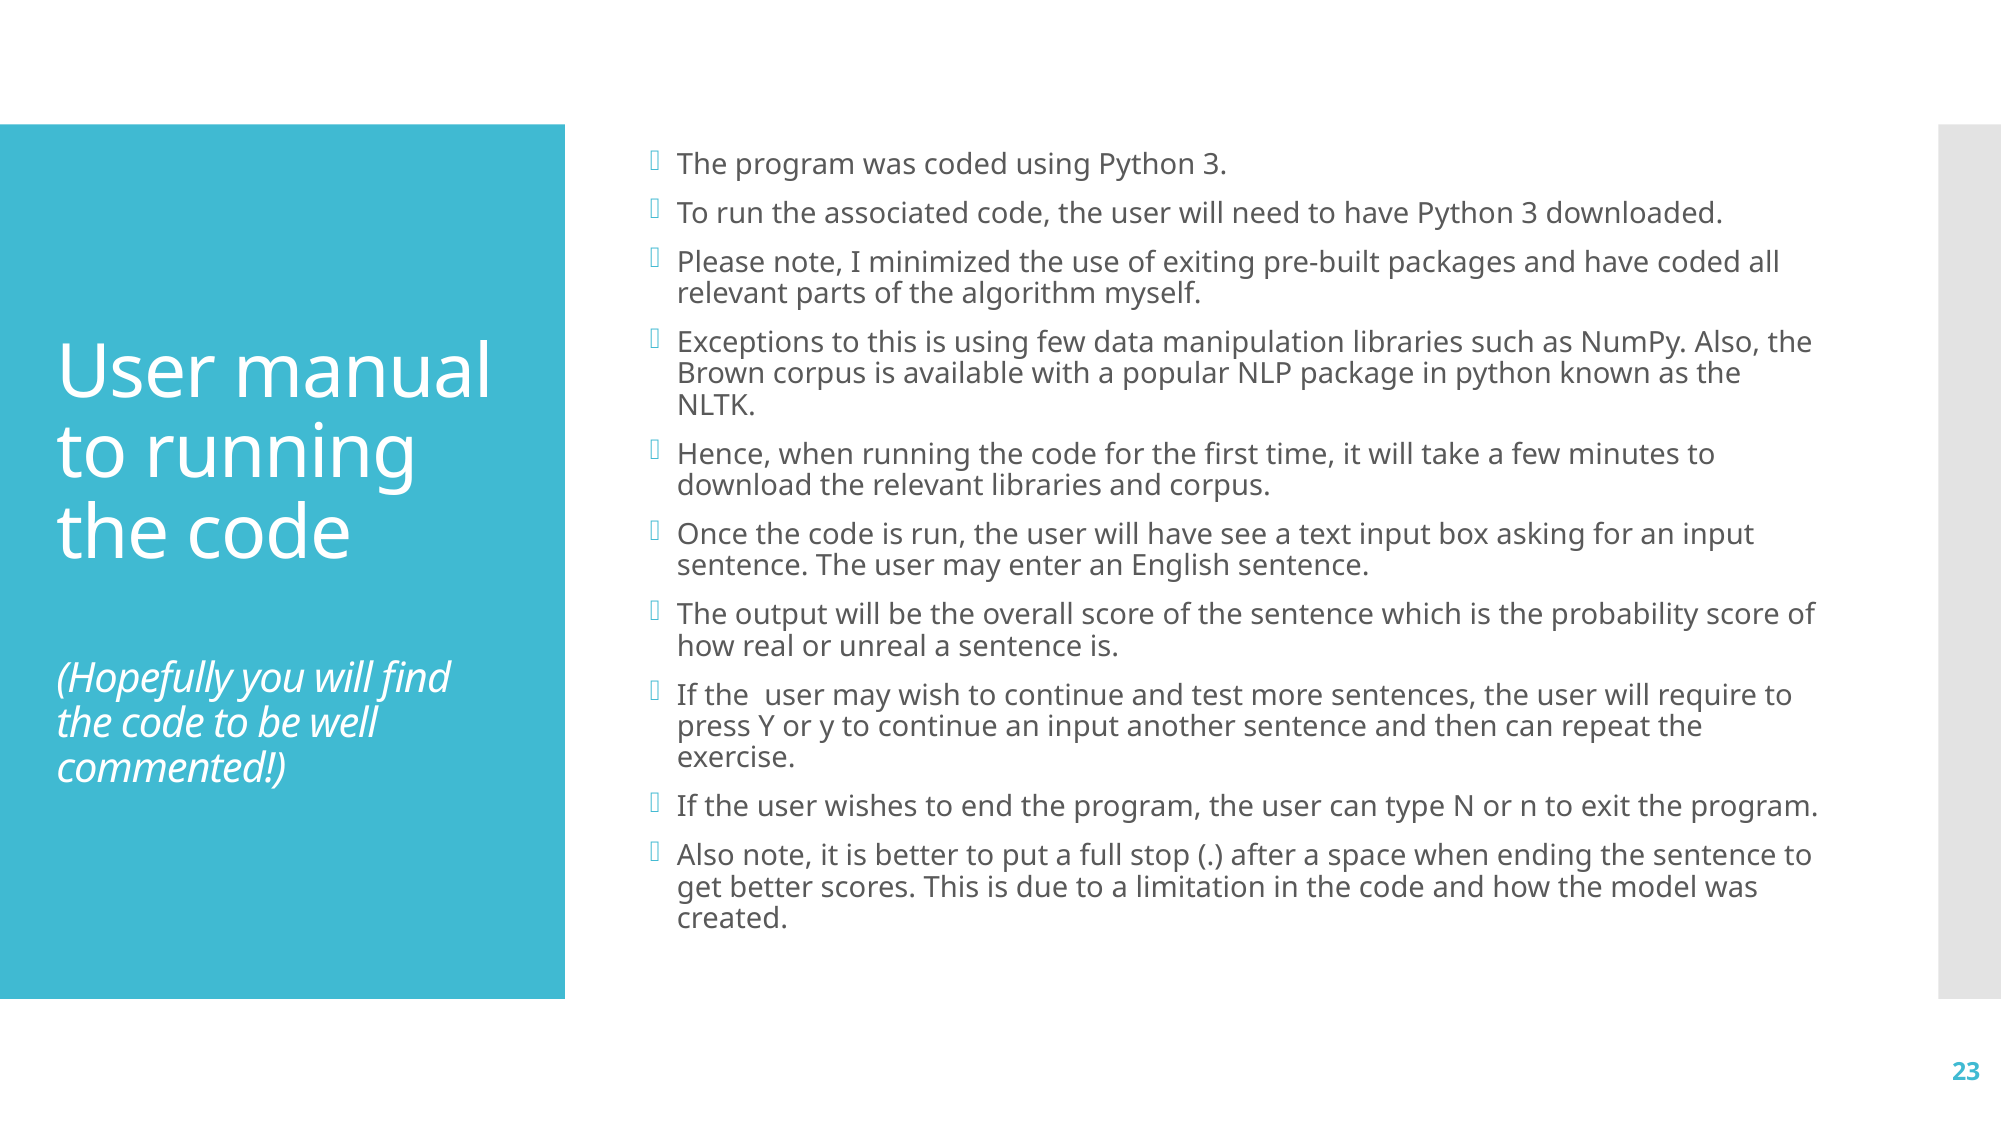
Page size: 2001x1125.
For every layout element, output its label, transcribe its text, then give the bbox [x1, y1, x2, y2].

list The program was coded using Python 3. To run the associated code, the user will need to have Python 3 downloaded. Please note, I minimized the use of exiting pre-built packages and have coded all relevant parts of the algorithm myself. Exceptions to this is using few data manipulation libraries such as NumPy. Also, the Brown corpus is available with a popular NLP package in python known as the NLTK. Hence, when running the code for the first time, it will take a few minutes to download the relevant libraries and corpus. Once the code is run, the user will have see a text input box asking for an input sentence. The user may enter an English sentence. The output will be the overall score of the sentence which is the probability score of how real or unreal a sentence is. If the user may wish to continue and test more sentences, the user will require to press Y or y to continue an input another sentence and then can repeat the exercise. If the user wishes to end the program, the user can type N or n to exit the program. Also note, it is better to put a full stop (.) after a space when ending the sentence to get better scores. This is due to a limitation in the code and how the model was created. [634, 141, 1835, 982]
title User manual to running the code (Hopefully you will find the code to be well commented!) [41, 184, 525, 940]
slide_number 23 [1744, 1042, 1996, 1103]
